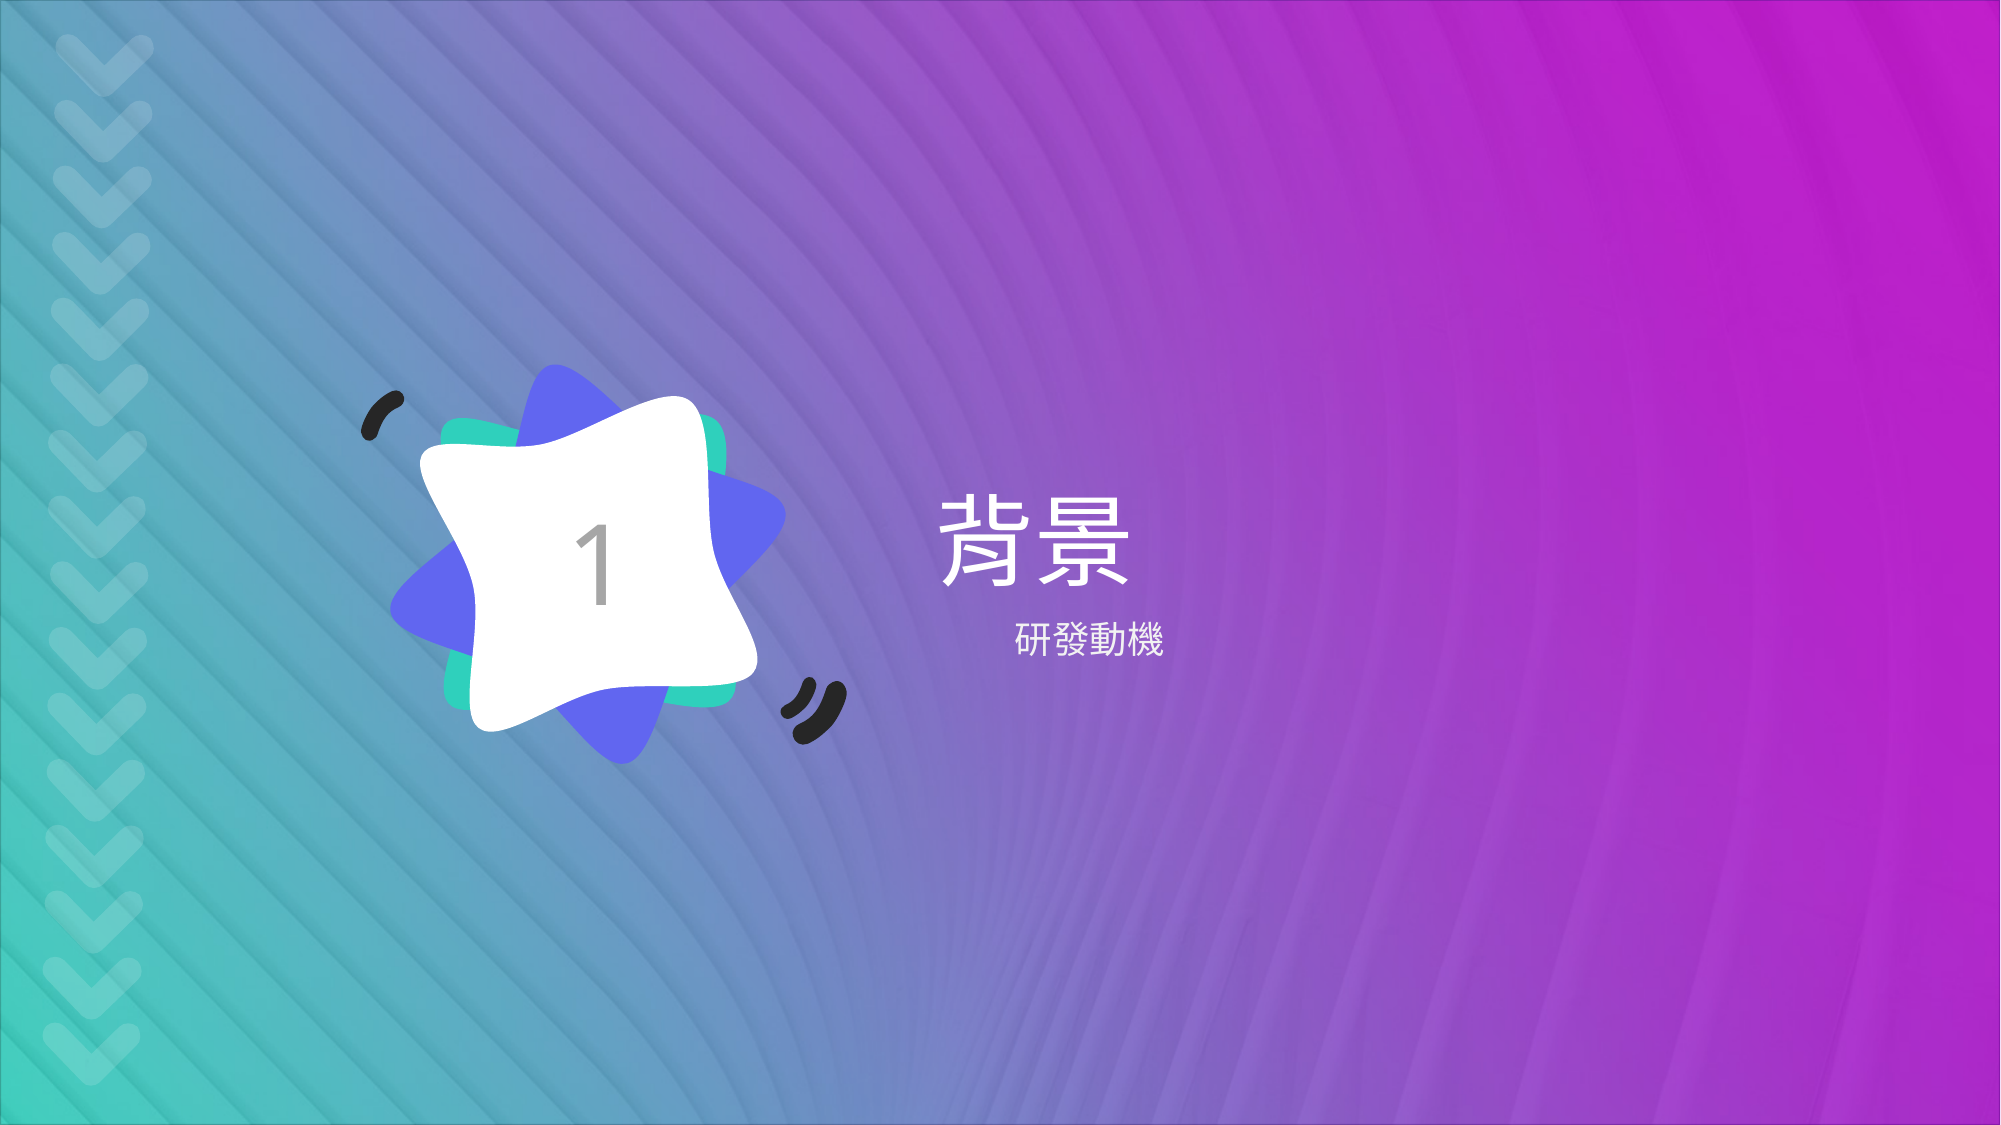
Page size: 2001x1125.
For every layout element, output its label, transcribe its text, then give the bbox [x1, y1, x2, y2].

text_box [777, 677, 850, 743]
picture [0, 0, 2001, 1125]
text_box [361, 390, 405, 441]
text_box 研發動機 [999, 609, 1267, 669]
text_box 背景 [919, 471, 1158, 607]
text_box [440, 406, 737, 719]
